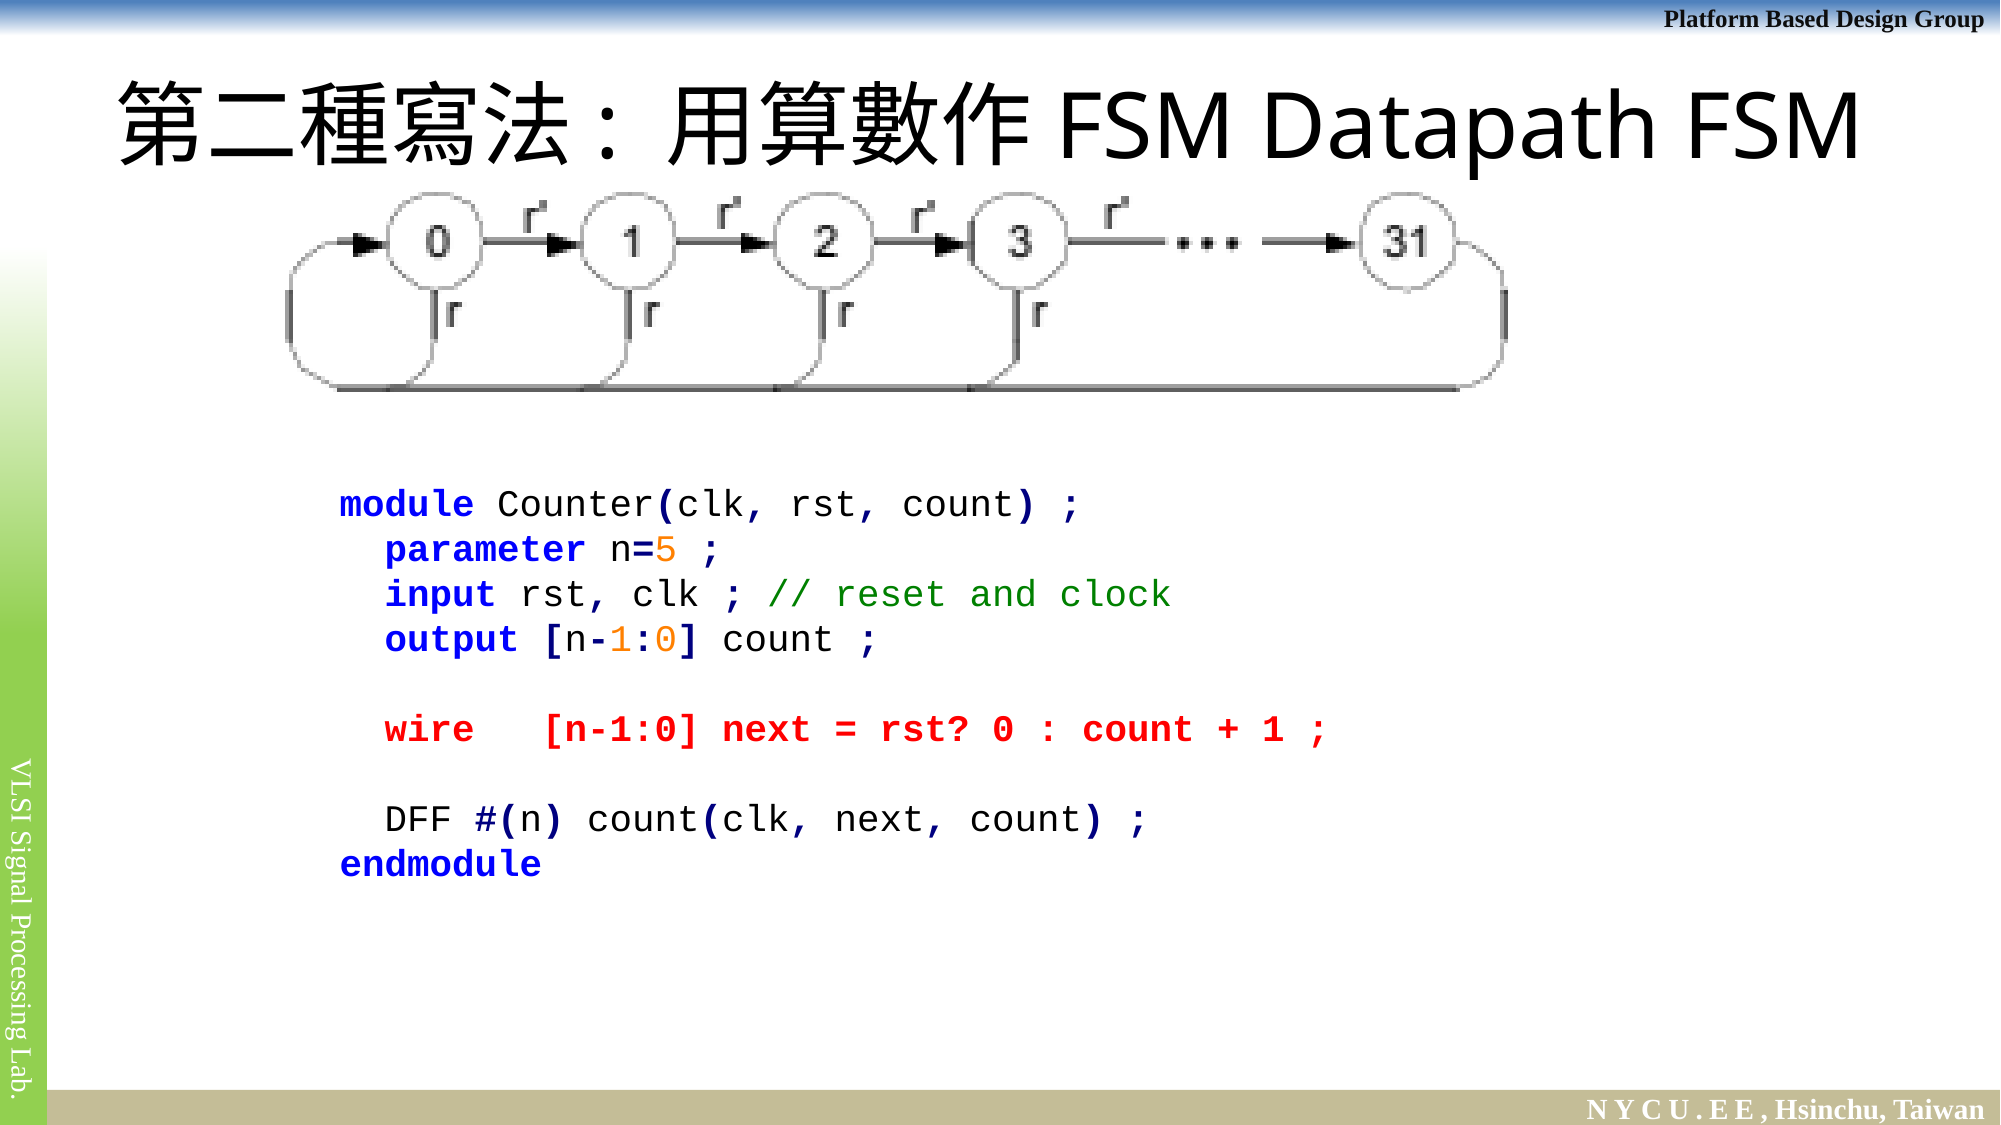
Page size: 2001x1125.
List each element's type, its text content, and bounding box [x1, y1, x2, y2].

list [249, 176, 1542, 431]
title 第二種寫法: 用算數作FSM Datapath FSM [99, 44, 1901, 200]
text_box module Counter(clk, rst, count) ; parameter n=5 ; input rst, clk ; // reset and clock output [n-1:0] count ; wire [n-1:0] next = rst? 0 : count + 1 ; DFF #(n) count(clk, next, count) ; endmodule [324, 471, 1688, 892]
